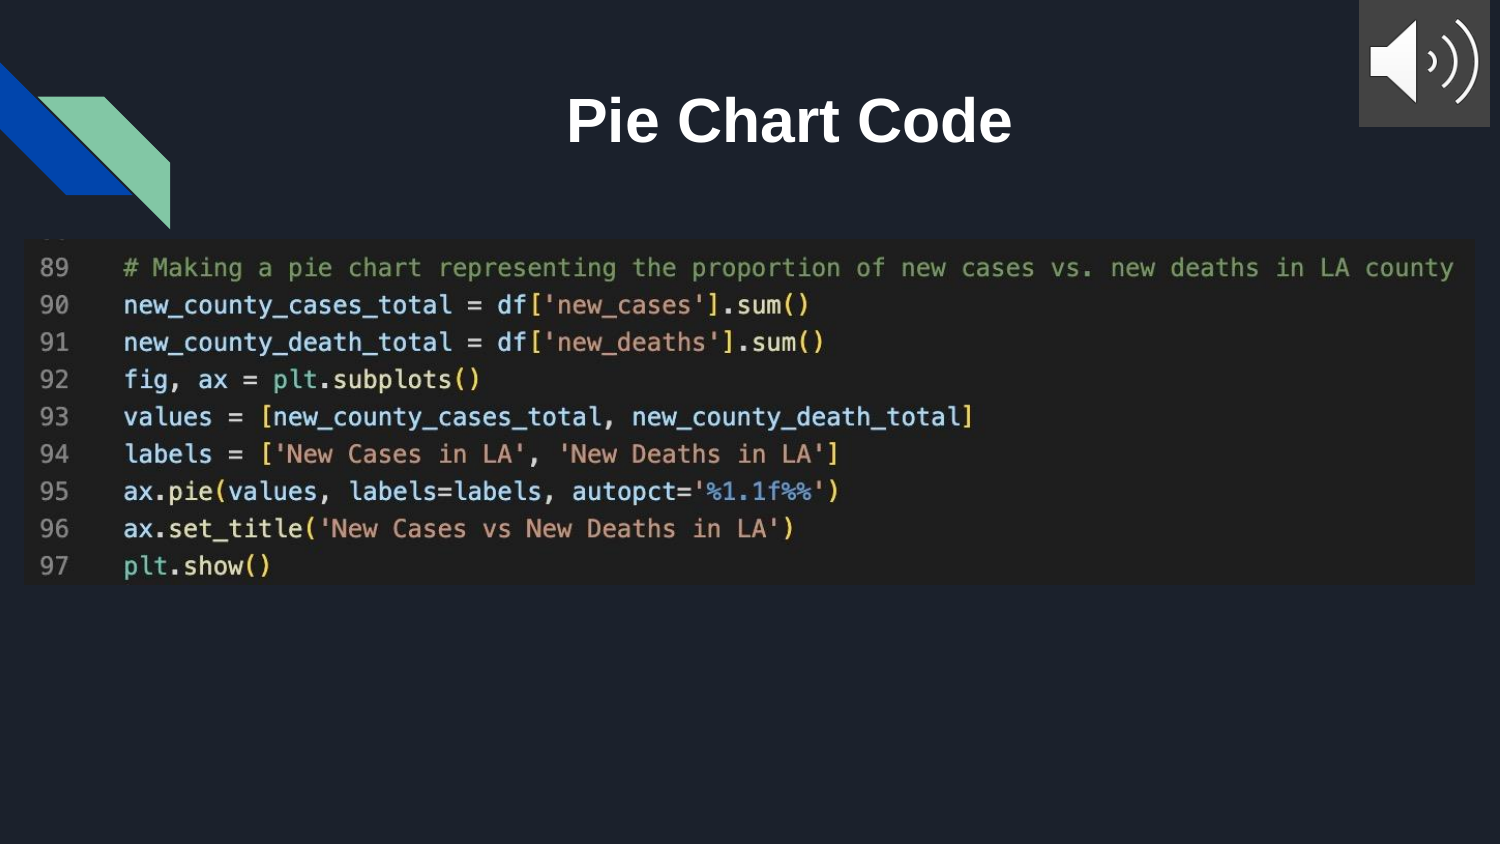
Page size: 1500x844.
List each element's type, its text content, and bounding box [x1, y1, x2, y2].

title Pie Chart Code [212, 64, 1368, 215]
picture [1357, 0, 1492, 129]
picture [24, 239, 1476, 586]
